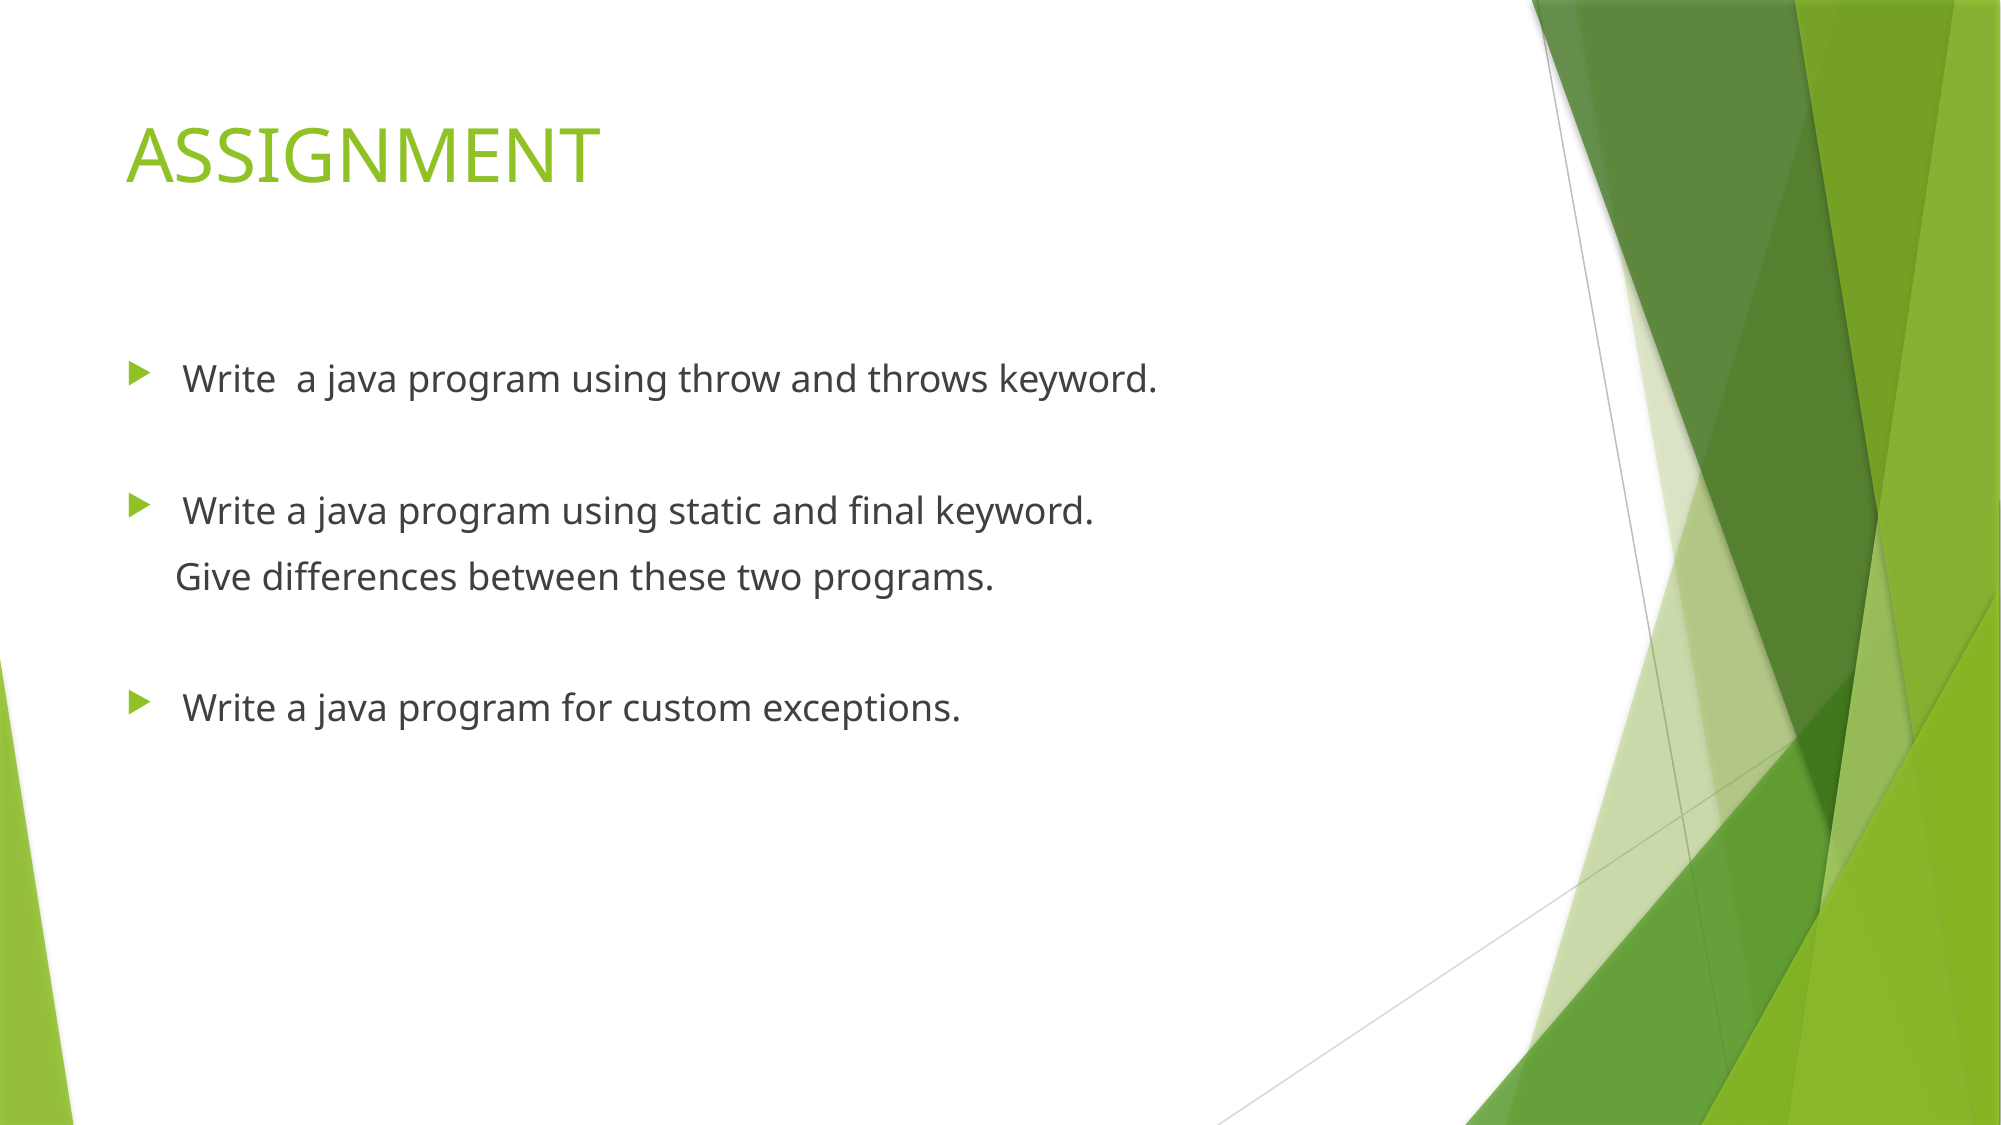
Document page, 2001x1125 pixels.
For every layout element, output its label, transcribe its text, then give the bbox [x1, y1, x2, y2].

title ASSIGNMENT [111, 99, 1522, 317]
list Write a java program using throw and throws keyword. Write a java program using static and final keyword. Give differences between these two programs. Write a java program for custom exceptions. [111, 347, 1522, 984]
